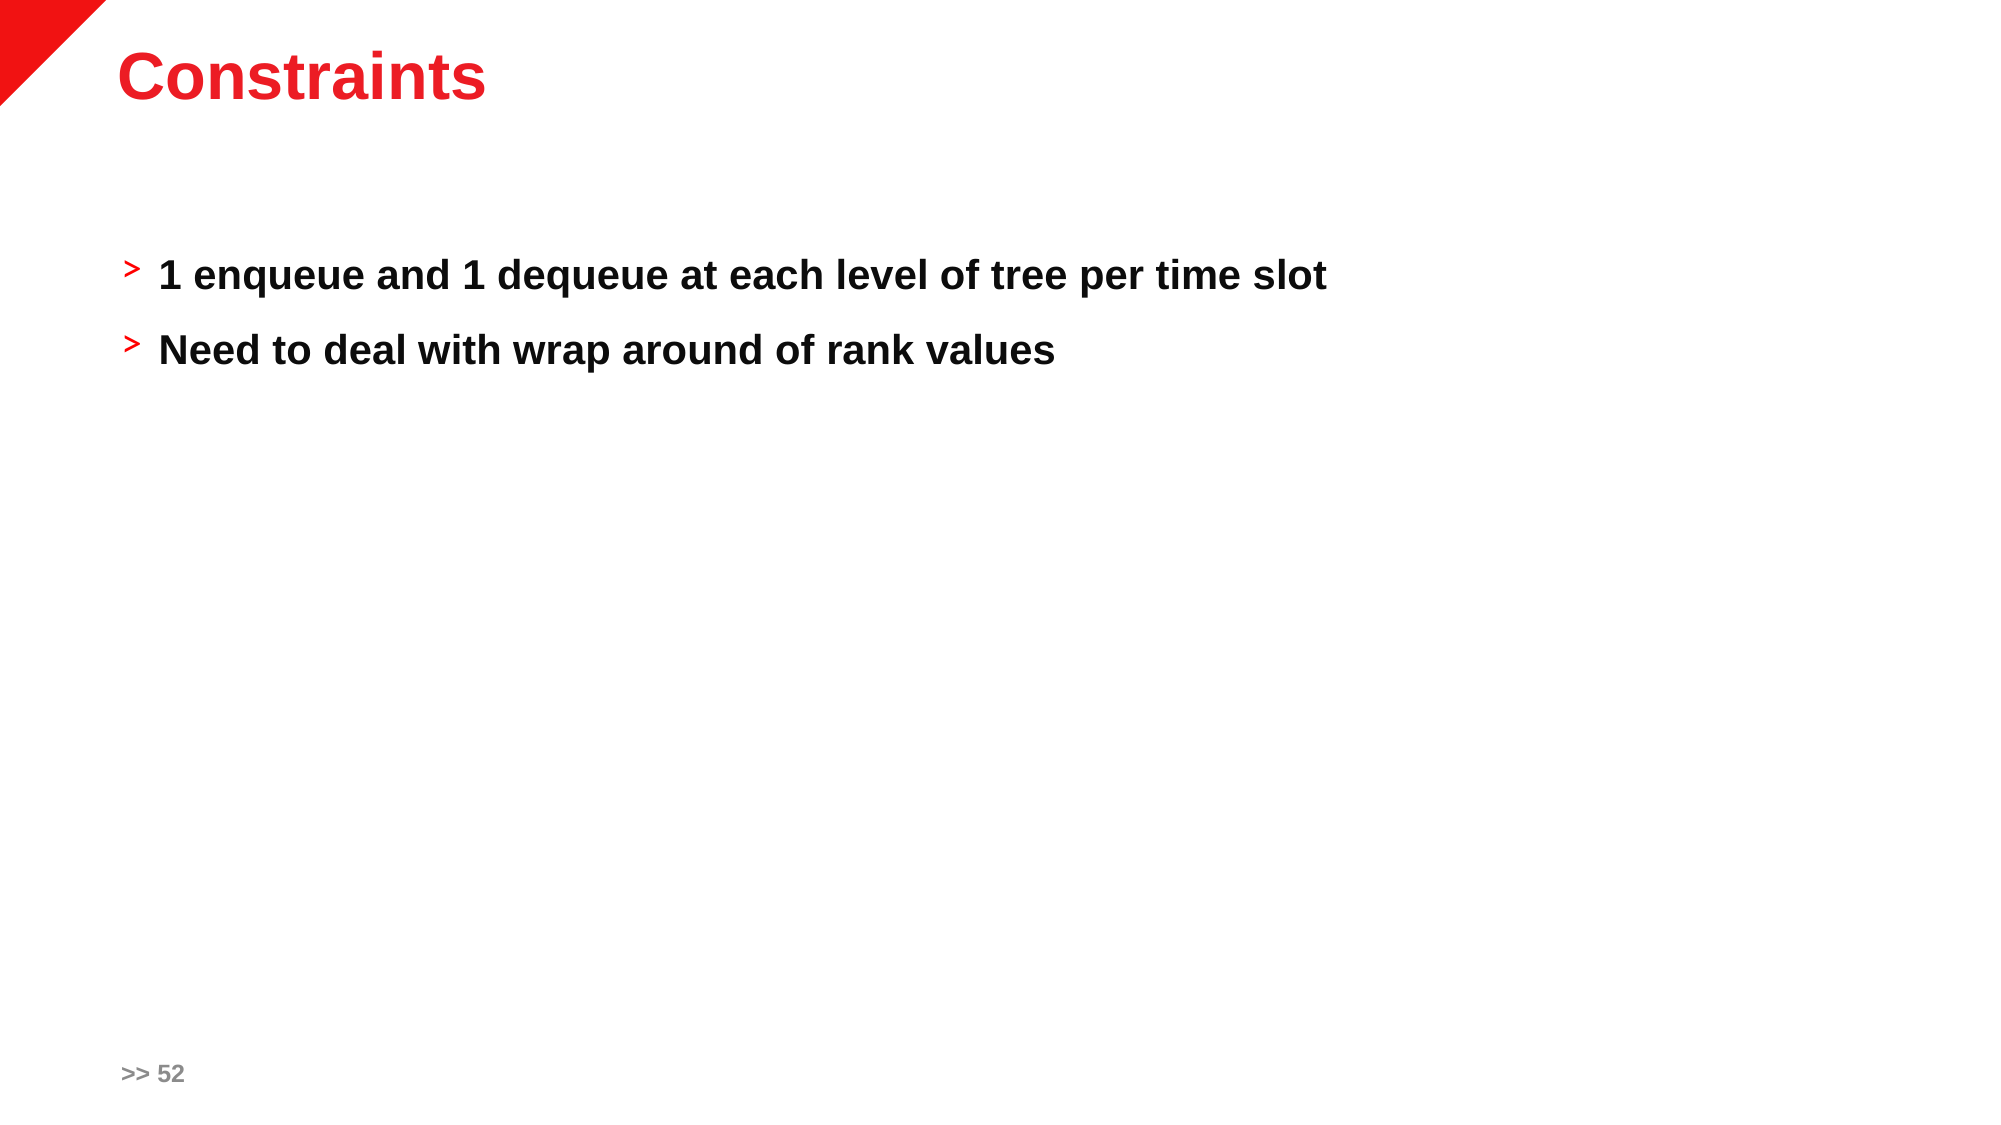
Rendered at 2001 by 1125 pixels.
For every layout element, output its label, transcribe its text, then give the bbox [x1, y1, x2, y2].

title Constraints [101, 34, 1832, 117]
slide_number >> 52 [106, 1042, 255, 1103]
list 1 enqueue and 1 dequeue at each level of tree per time slot Need to deal with wrap around of rank values [106, 239, 1832, 1021]
